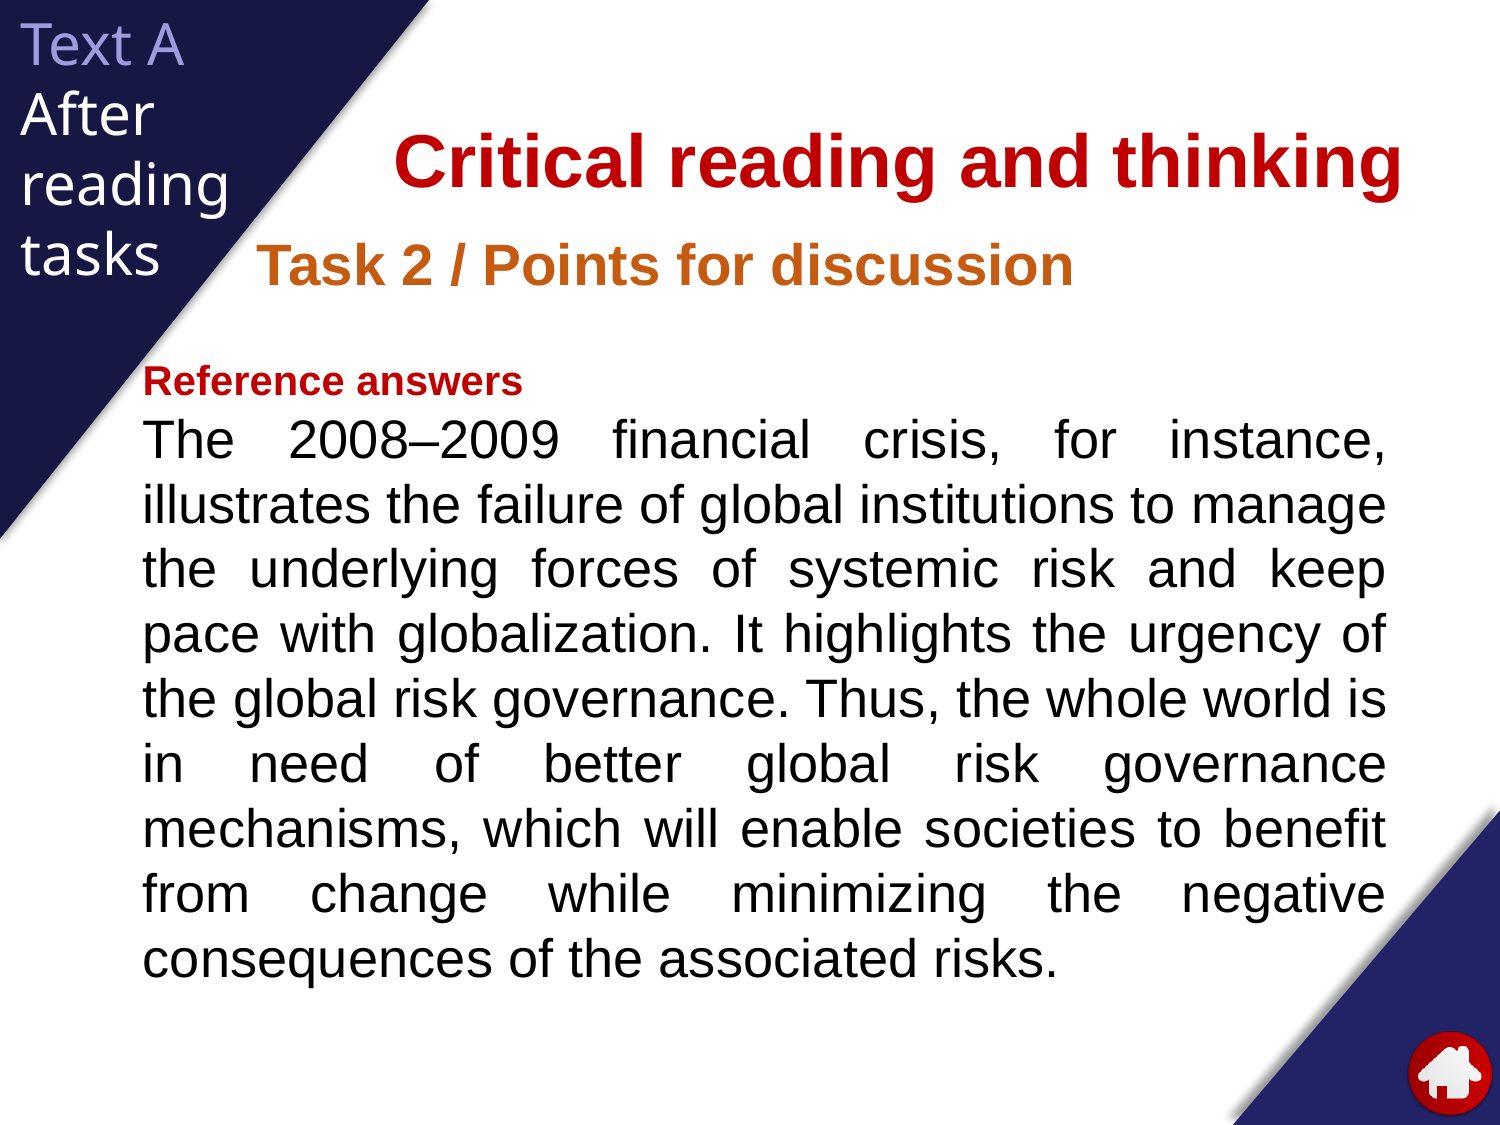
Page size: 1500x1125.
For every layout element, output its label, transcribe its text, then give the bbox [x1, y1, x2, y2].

text_box Reference answers The 2008–2009 financial crisis, for instance, illustrates the failure of global institutions to manage the underlying forces of systemic risk and keep pace with globalization. It highlights the urgency of the global risk governance. Thus, the whole world is in need of better global risk governance mechanisms, which will enable societies to benefit from change while minimizing the negative consequences of the associated risks. [127, 346, 1404, 996]
text_box Task 2 / Points for discussion [242, 219, 1164, 305]
picture [1399, 1024, 1500, 1125]
text_box Critical reading and thinking [378, 105, 1420, 210]
text_box [1231, 808, 1500, 1125]
text_box Text A After reading tasks [5, 26, 339, 268]
text_box [0, 0, 431, 541]
